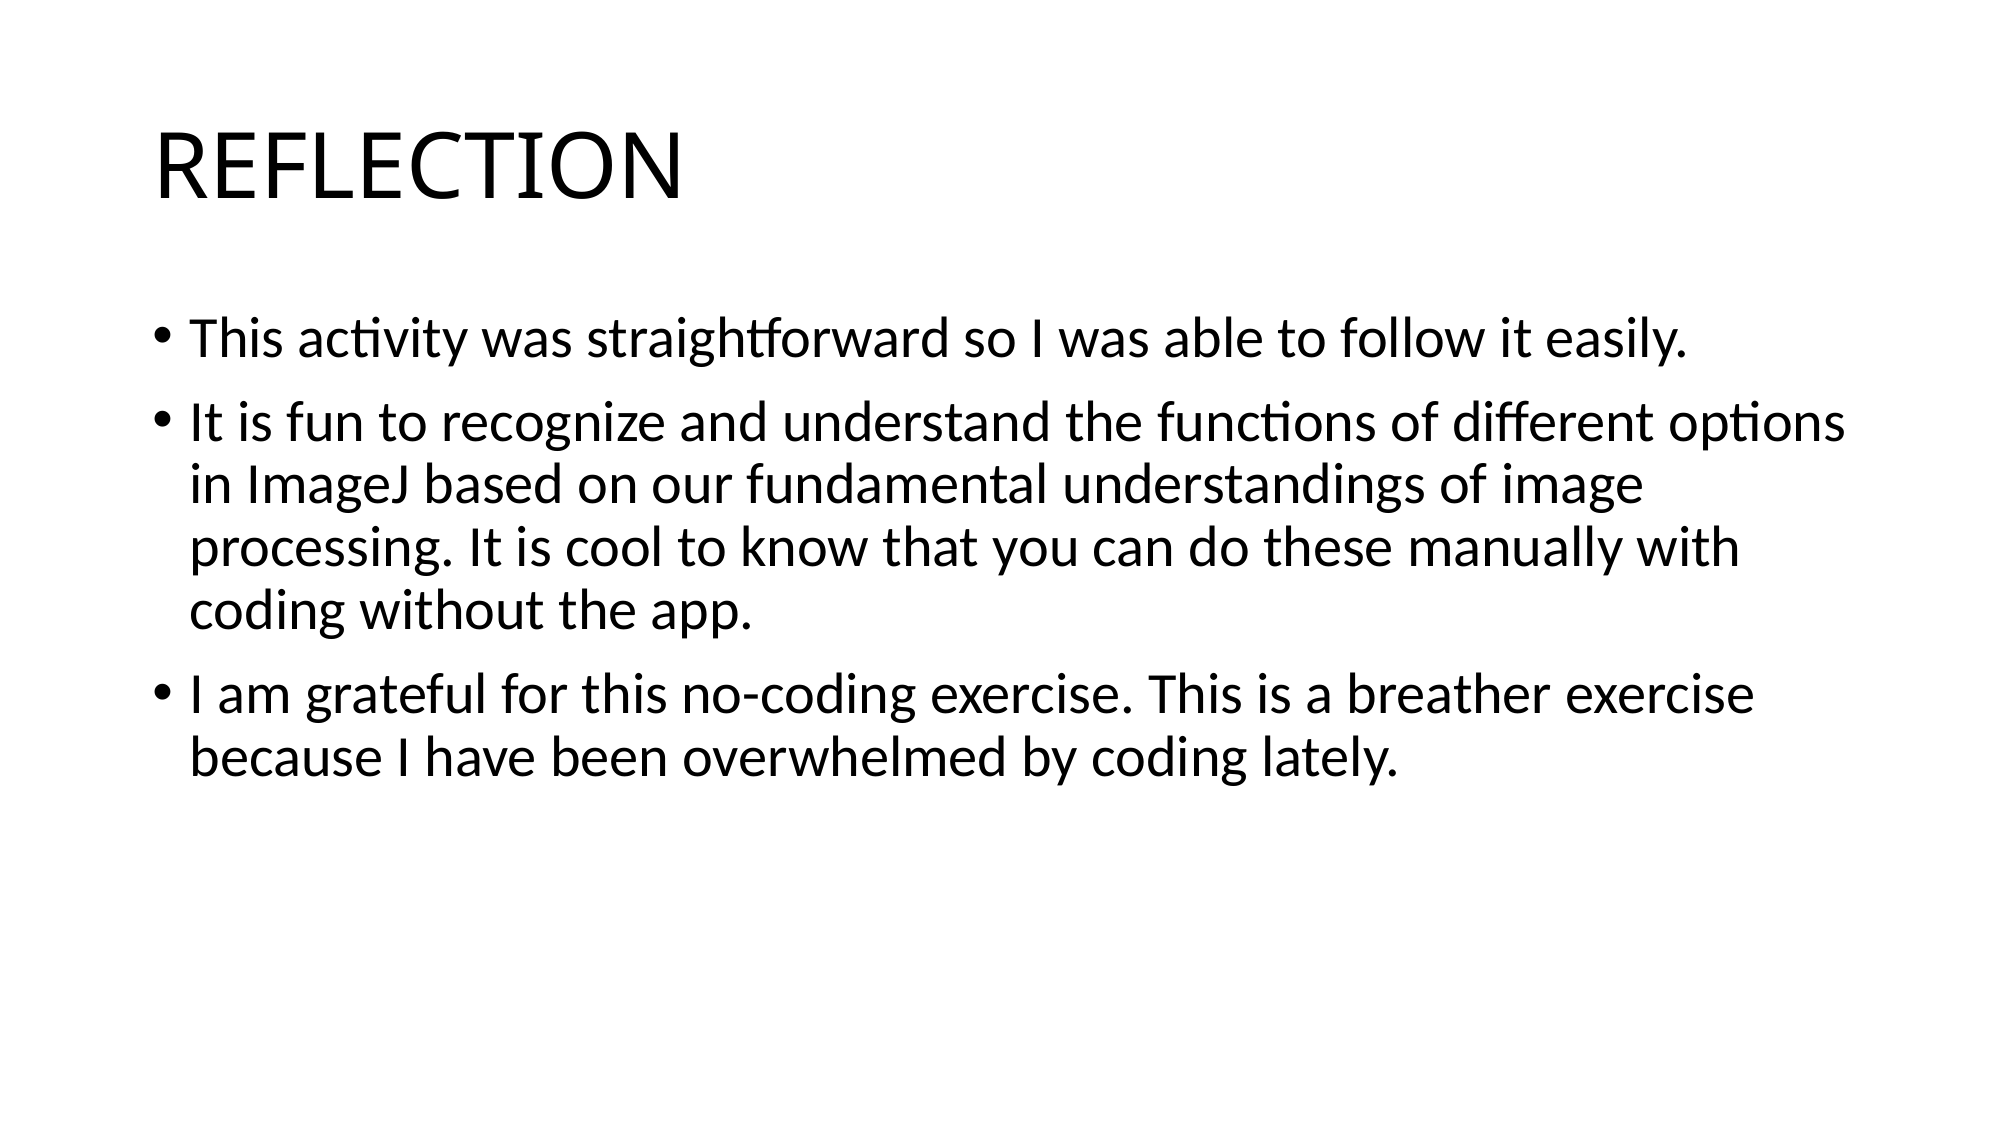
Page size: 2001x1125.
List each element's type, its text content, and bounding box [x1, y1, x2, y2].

title REFLECTION [137, 59, 1863, 278]
list This activity was straightforward so I was able to follow it easily. It is fun to recognize and understand the functions of different options in ImageJ based on our fundamental understandings of image processing. It is cool to know that you can do these manually with coding without the app. I am grateful for this no-coding exercise. This is a breather exercise because I have been overwhelmed by coding lately. [137, 299, 1863, 1014]
